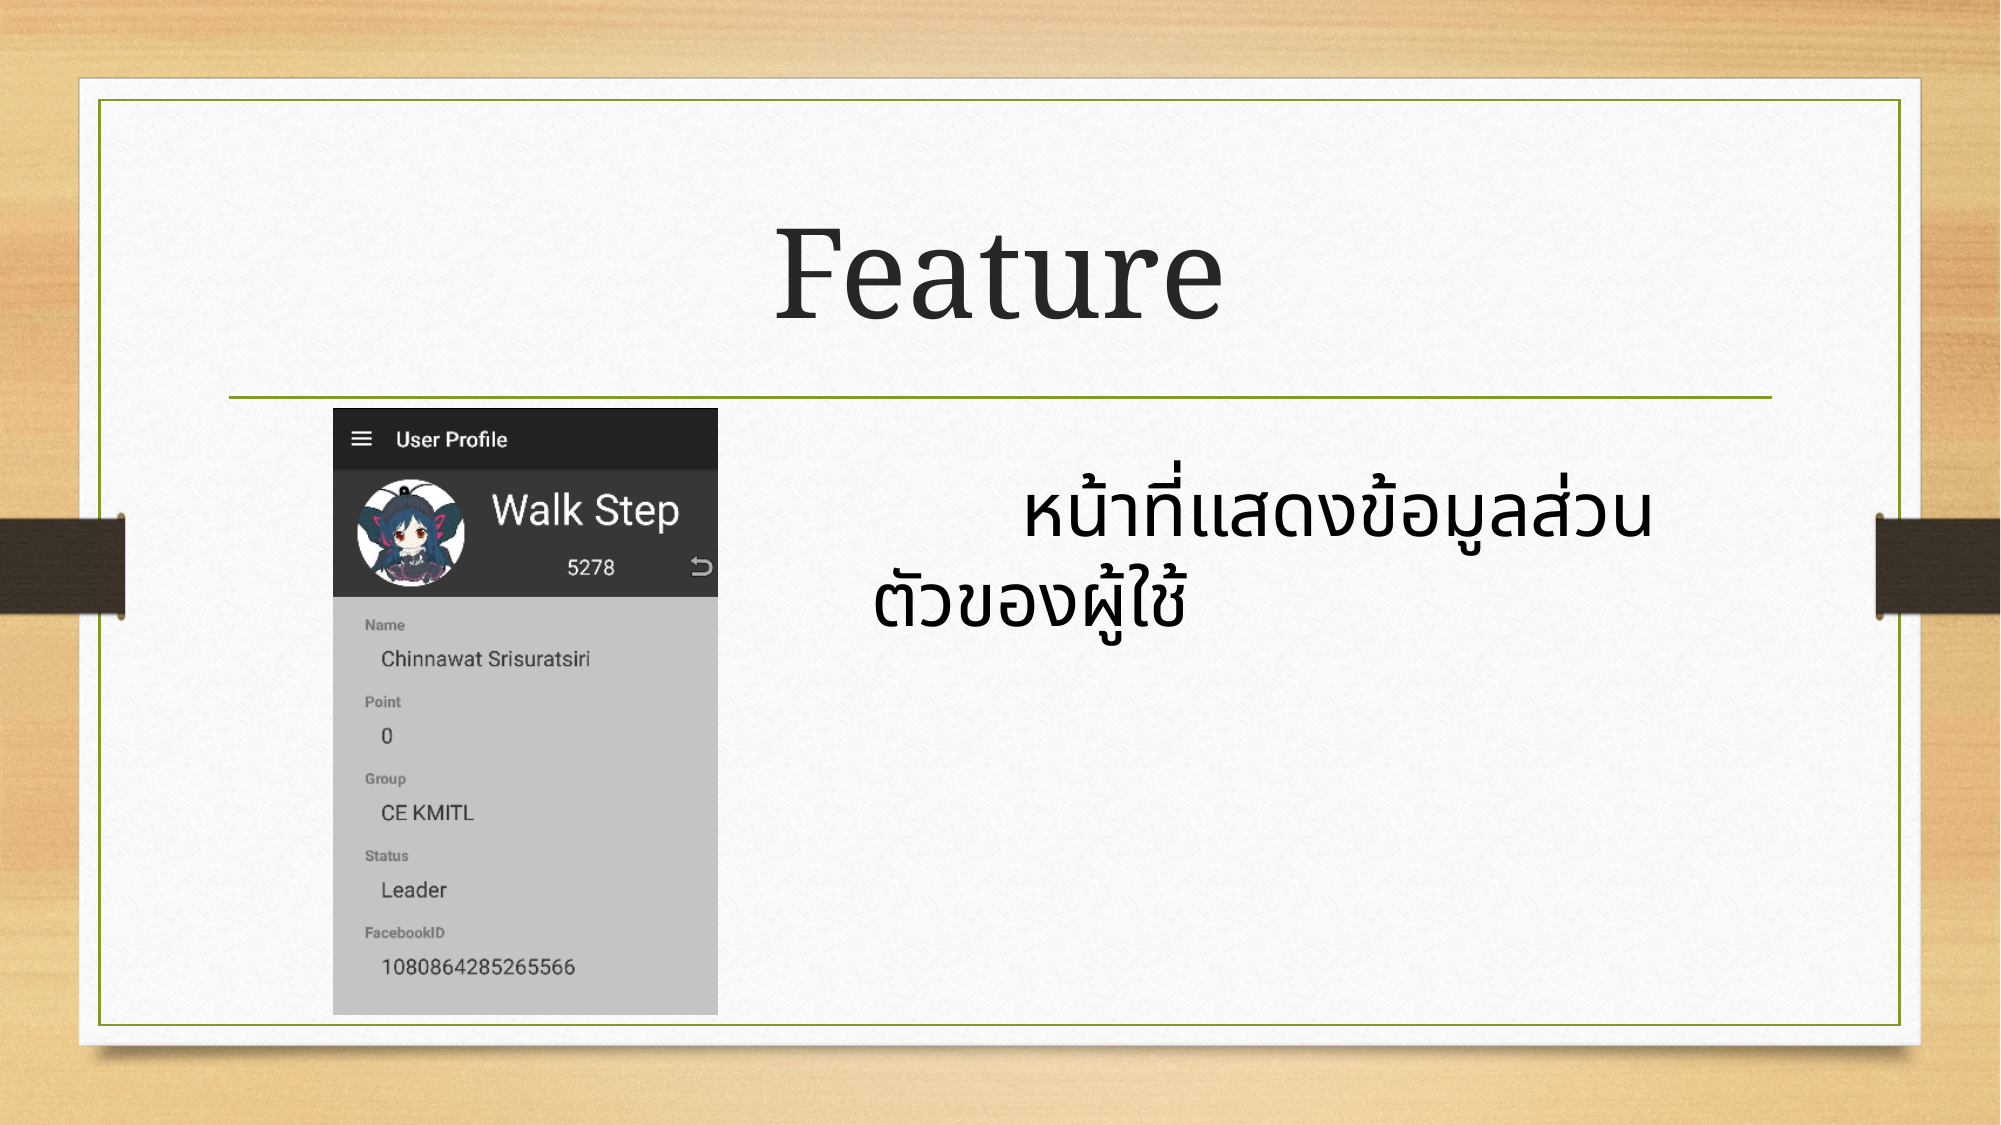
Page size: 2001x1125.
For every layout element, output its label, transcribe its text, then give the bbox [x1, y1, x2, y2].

picture [0, 0, 2001, 1125]
title Feature [212, 161, 1788, 375]
text_box หน้าที่แสดงข้อมูลส่วนตัวของผู้ใช้ [856, 454, 1738, 649]
